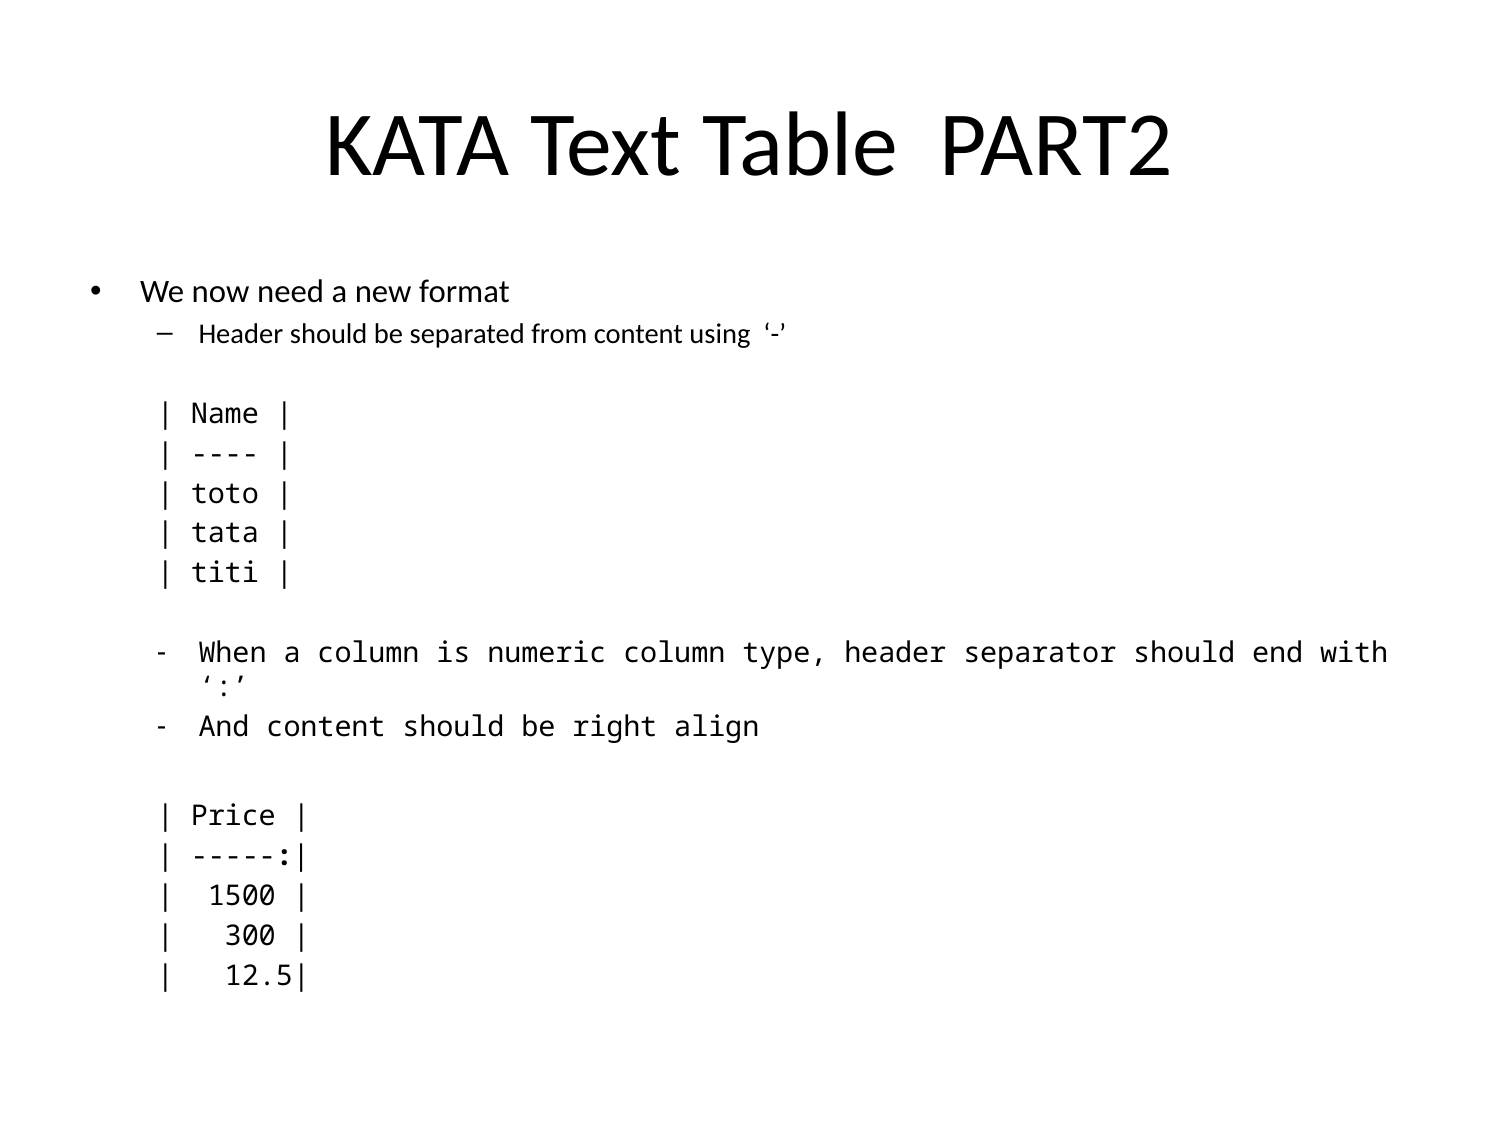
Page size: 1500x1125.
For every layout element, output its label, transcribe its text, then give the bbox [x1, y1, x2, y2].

list We now need a new format Header should be separated from content using ‘-’ | Name | | ---- | | toto | | tata | | titi | When a column is numeric column type, header separator should end with ‘:’ And content should be right align | Price | | -----:| | 1500 | | 300 | | 12.5| [75, 262, 1425, 1005]
title KATA Text Table PART2 [75, 45, 1425, 233]
